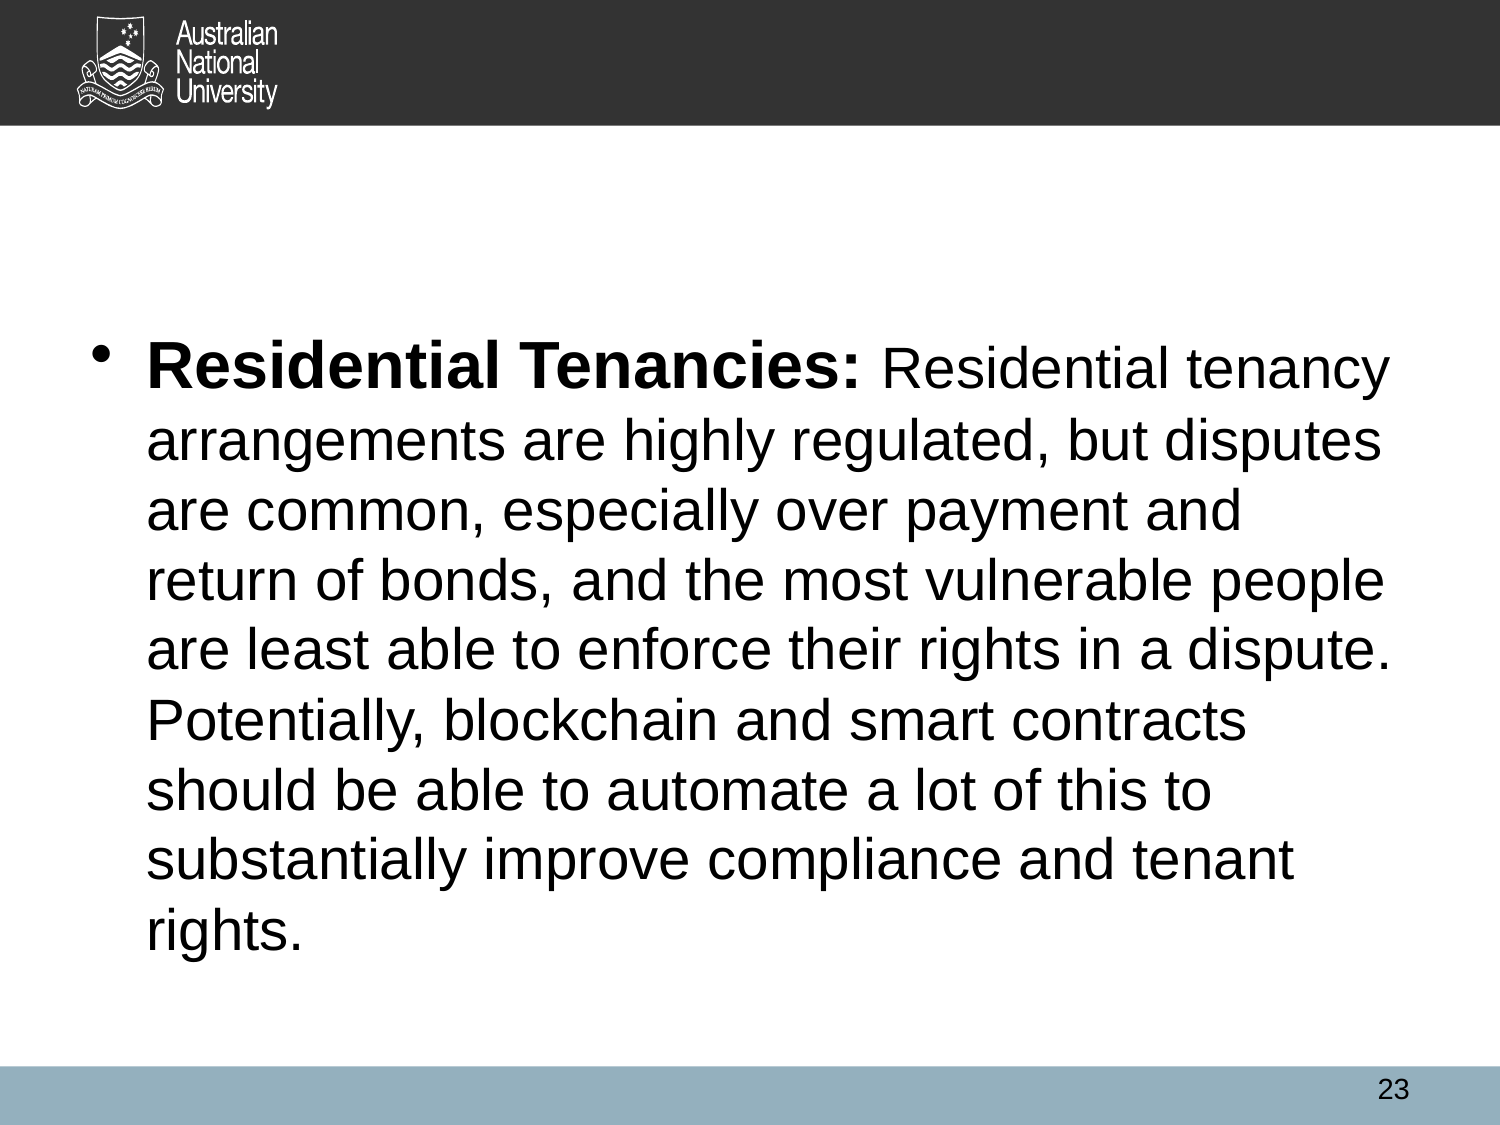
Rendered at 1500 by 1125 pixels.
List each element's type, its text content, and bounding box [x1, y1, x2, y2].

list Residential Tenancies: Residential tenancy arrangements are highly regulated, but disputes are common, especially over payment and return of bonds, and the most vulnerable people are least able to enforce their rights in a dispute. Potentially, blockchain and smart contracts should be able to automate a lot of this to substantially improve compliance and tenant rights. [75, 314, 1425, 1005]
slide_number 23 [1328, 1062, 1425, 1098]
